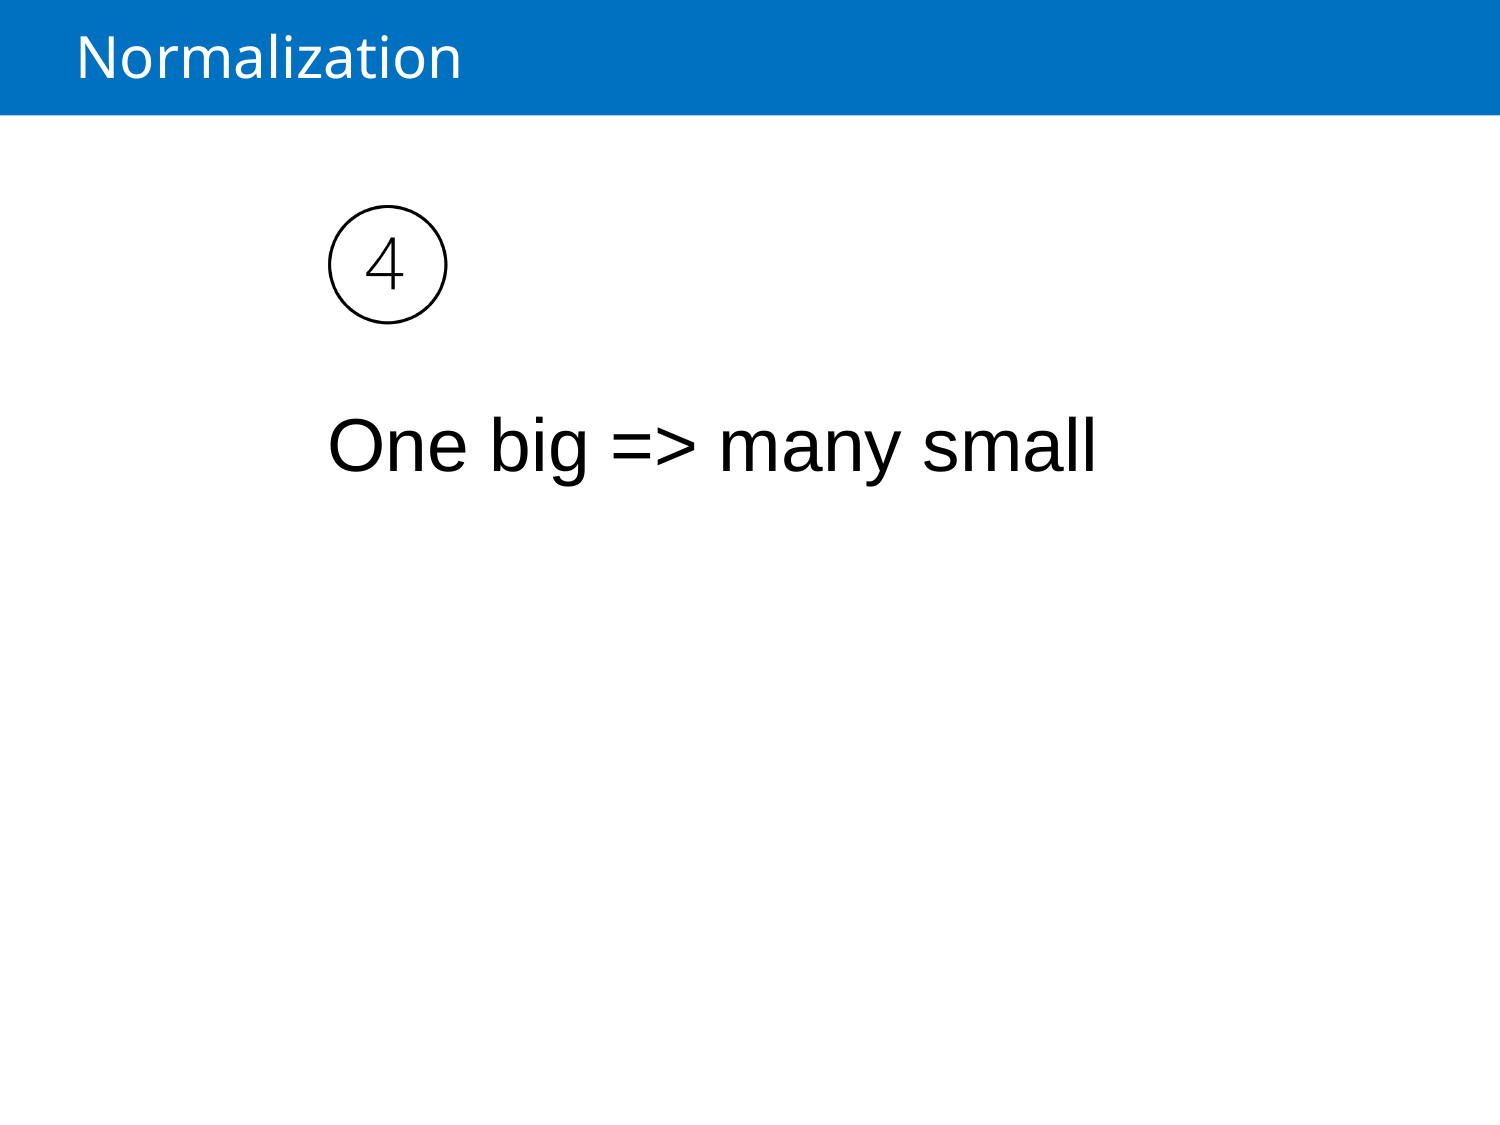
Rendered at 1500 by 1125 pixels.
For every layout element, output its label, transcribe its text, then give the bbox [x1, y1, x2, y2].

text_box One big => many small [312, 344, 1317, 495]
picture [312, 189, 463, 340]
text_box Normalization [75, 0, 1351, 122]
